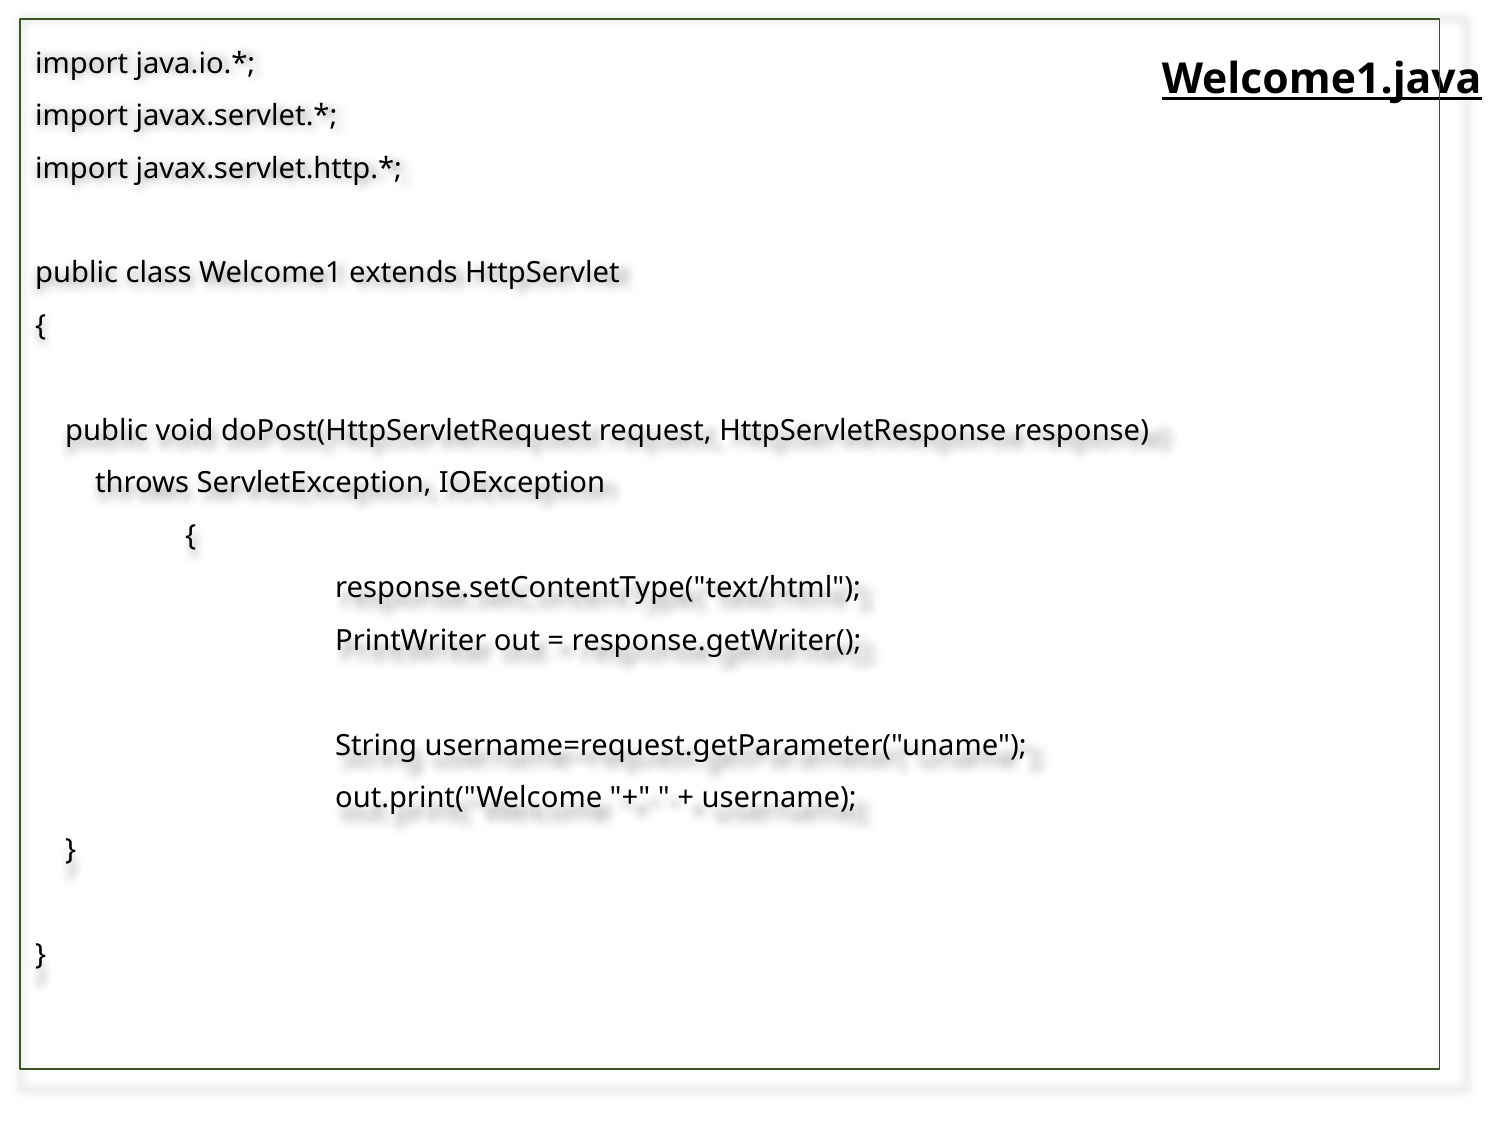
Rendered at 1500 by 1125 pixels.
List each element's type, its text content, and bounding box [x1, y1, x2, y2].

list import java.io.*; import javax.servlet.*; import javax.servlet.http.*; public class Welcome1 extends HttpServlet { public void doPost(HttpServletRequest request, HttpServletResponse response) throws ServletException, IOException { response.setContentType("text/html"); PrintWriter out = response.getWriter(); String username=request.getParameter("uname"); out.print("Welcome "+" " + username); } } [20, 19, 1440, 1070]
title Welcome1.java [1144, 0, 1500, 110]
